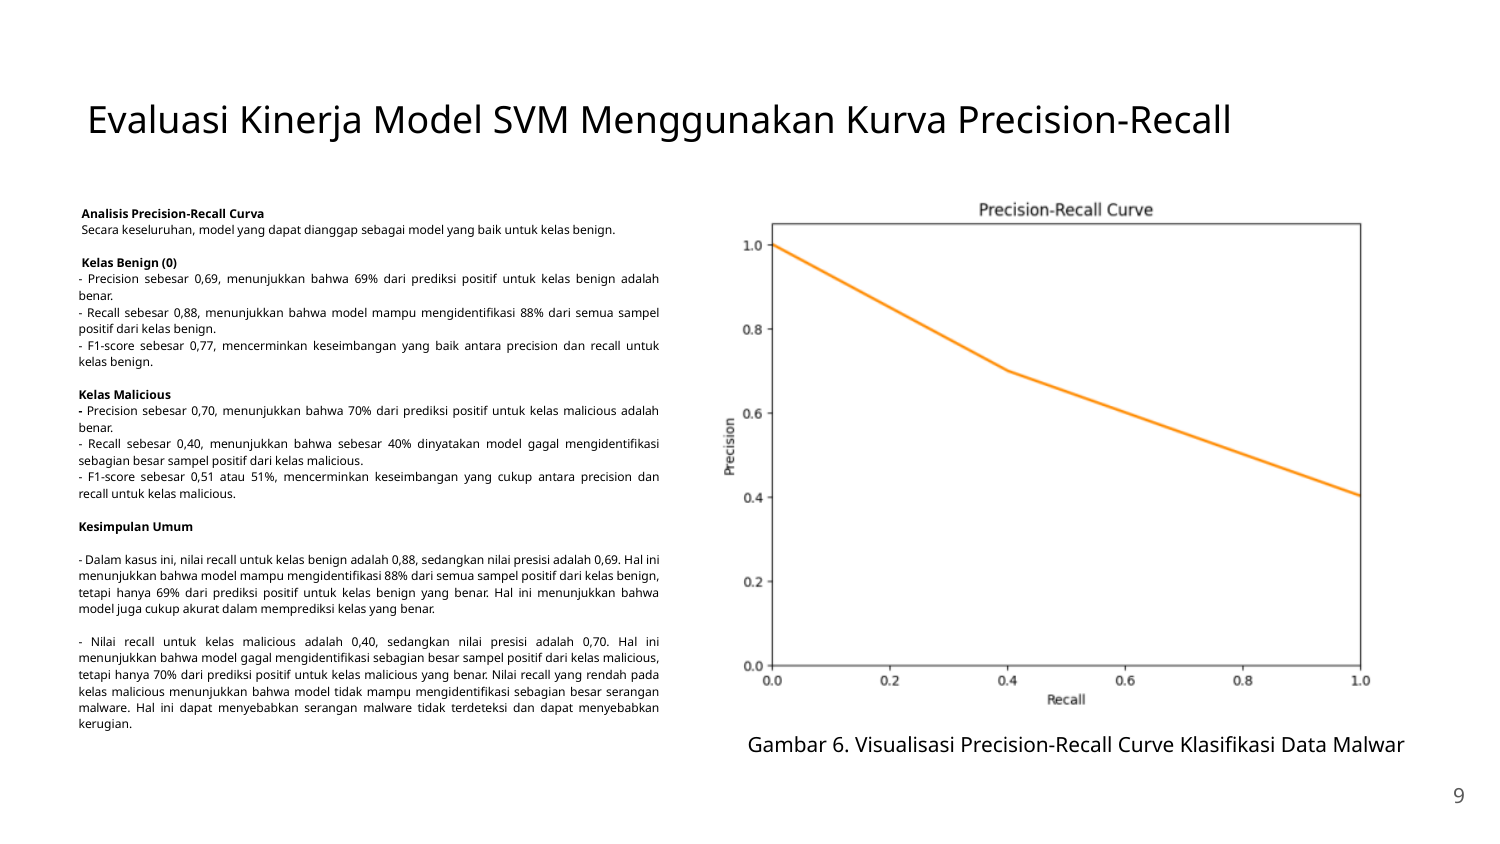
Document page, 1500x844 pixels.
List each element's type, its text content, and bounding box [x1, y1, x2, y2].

title Evaluasi Kinerja Model SVM Menggunakan Kurva Precision-Recall [72, 81, 1470, 176]
slide_number 9 [1389, 764, 1480, 830]
picture [703, 188, 1450, 716]
list Analisis Precision-Recall Curva Secara keseluruhan, model yang dapat dianggap sebagai model yang baik untuk kelas benign. Kelas Benign (0) - Precision sebesar 0,69, menunjukkan bahwa 69% dari prediksi positif untuk kelas benign adalah benar. - Recall sebesar 0,88, menunjukkan bahwa model mampu mengidentifikasi 88% dari semua sampel positif dari kelas benign. - F1-score sebesar 0,77, mencerminkan keseimbangan yang baik antara precision dan recall untuk kelas benign. Kelas Malicious - Precision sebesar 0,70, menunjukkan bahwa 70% dari prediksi positif untuk kelas malicious adalah benar. - Recall sebesar 0,40, menunjukkan bahwa sebesar 40% dinyatakan model gagal mengidentifikasi sebagian besar sampel positif dari kelas malicious. - F1-score sebesar 0,51 atau 51%, mencerminkan keseimbangan yang cukup antara precision dan recall untuk kelas malicious. Kesimpulan Umum - Dalam kasus ini, nilai recall untuk kelas benign adalah 0,88, sedangkan nilai presisi adalah 0,69. Hal ini menunjukkan bahwa model mampu mengidentifikasi 88% dari semua sampel positif dari kelas benign, tetapi hanya 69% dari prediksi positif untuk kelas benign yang benar. Hal ini menunjukkan bahwa model juga cukup akurat dalam memprediksi kelas yang benar. - Nilai recall untuk kelas malicious adalah 0,40, sedangkan nilai presisi adalah 0,70. Hal ini menunjukkan bahwa model gagal mengidentifikasi sebagian besar sampel positif dari kelas malicious, tetapi hanya 70% dari prediksi positif untuk kelas malicious yang benar. Nilai recall yang rendah pada kelas malicious menunjukkan bahwa model tidak mampu mengidentifikasi sebagian besar serangan malware. Hal ini dapat menyebabkan serangan malware tidak terdeteksi dan dapat menyebabkan kerugian. [51, 189, 674, 750]
text_box Gambar 6. Visualisasi Precision-Recall Curve Klasifikasi Data Malwar [732, 724, 1420, 765]
